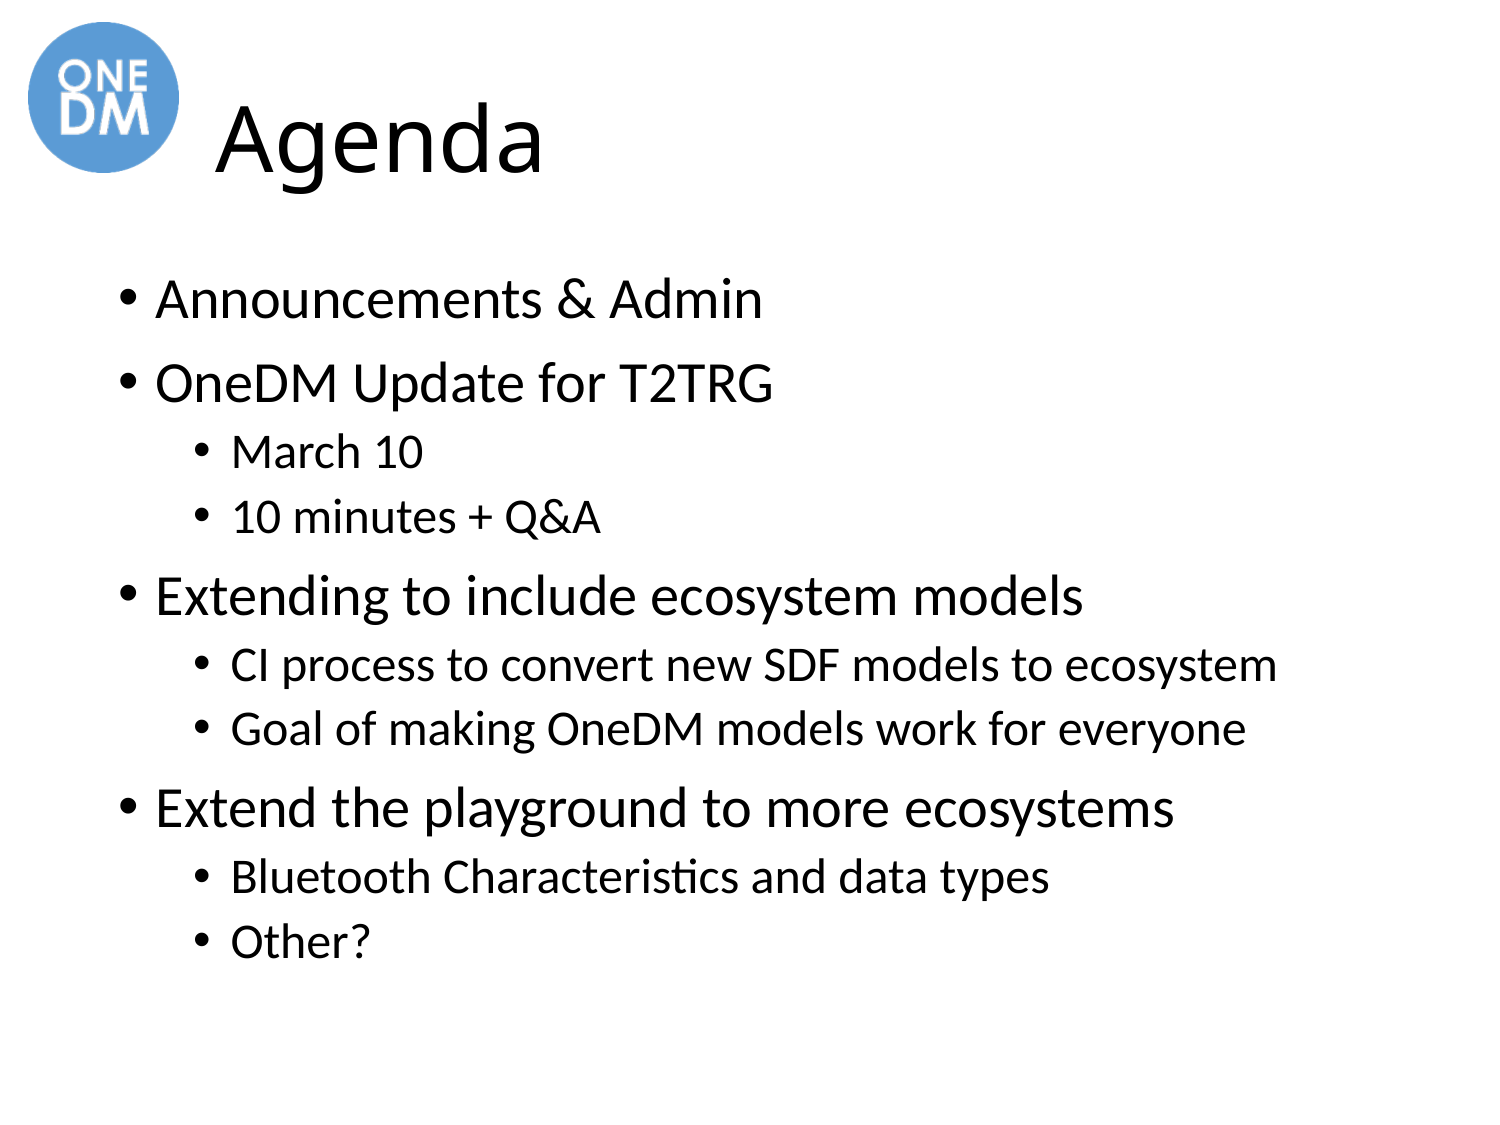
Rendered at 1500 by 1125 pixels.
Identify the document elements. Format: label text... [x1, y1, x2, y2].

list Announcements & Admin OneDM Update for T2TRG March 10 10 minutes + Q&A Extending to include ecosystem models CI process to convert new SDF models to ecosystem Goal of making OneDM models work for everyone Extend the playground to more ecosystems Bluetooth Characteristics and data types Other? [103, 261, 1397, 1014]
title Agenda [200, 59, 1397, 225]
picture [28, 22, 179, 173]
